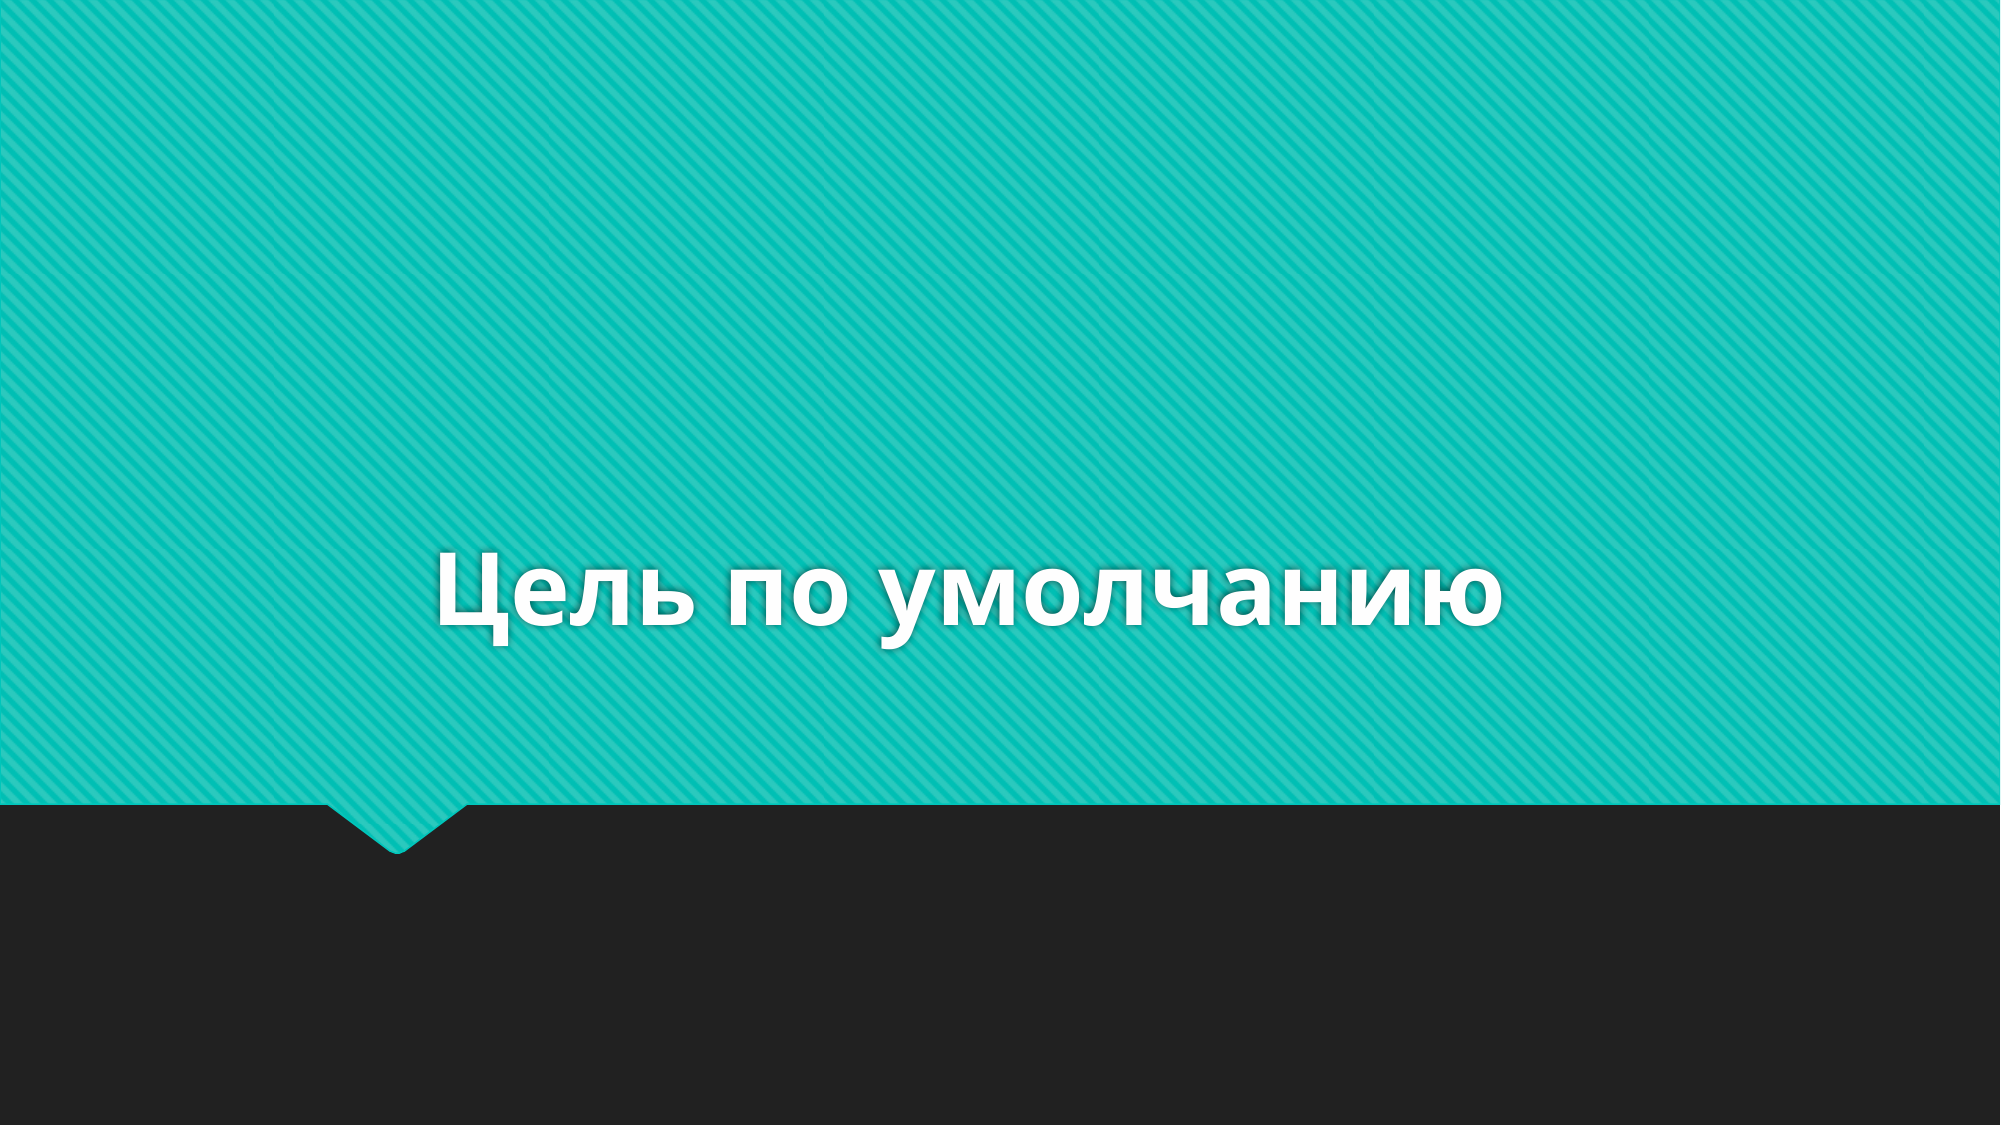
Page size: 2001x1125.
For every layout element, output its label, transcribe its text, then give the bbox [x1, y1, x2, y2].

title Цель по умолчанию [416, 143, 1584, 981]
